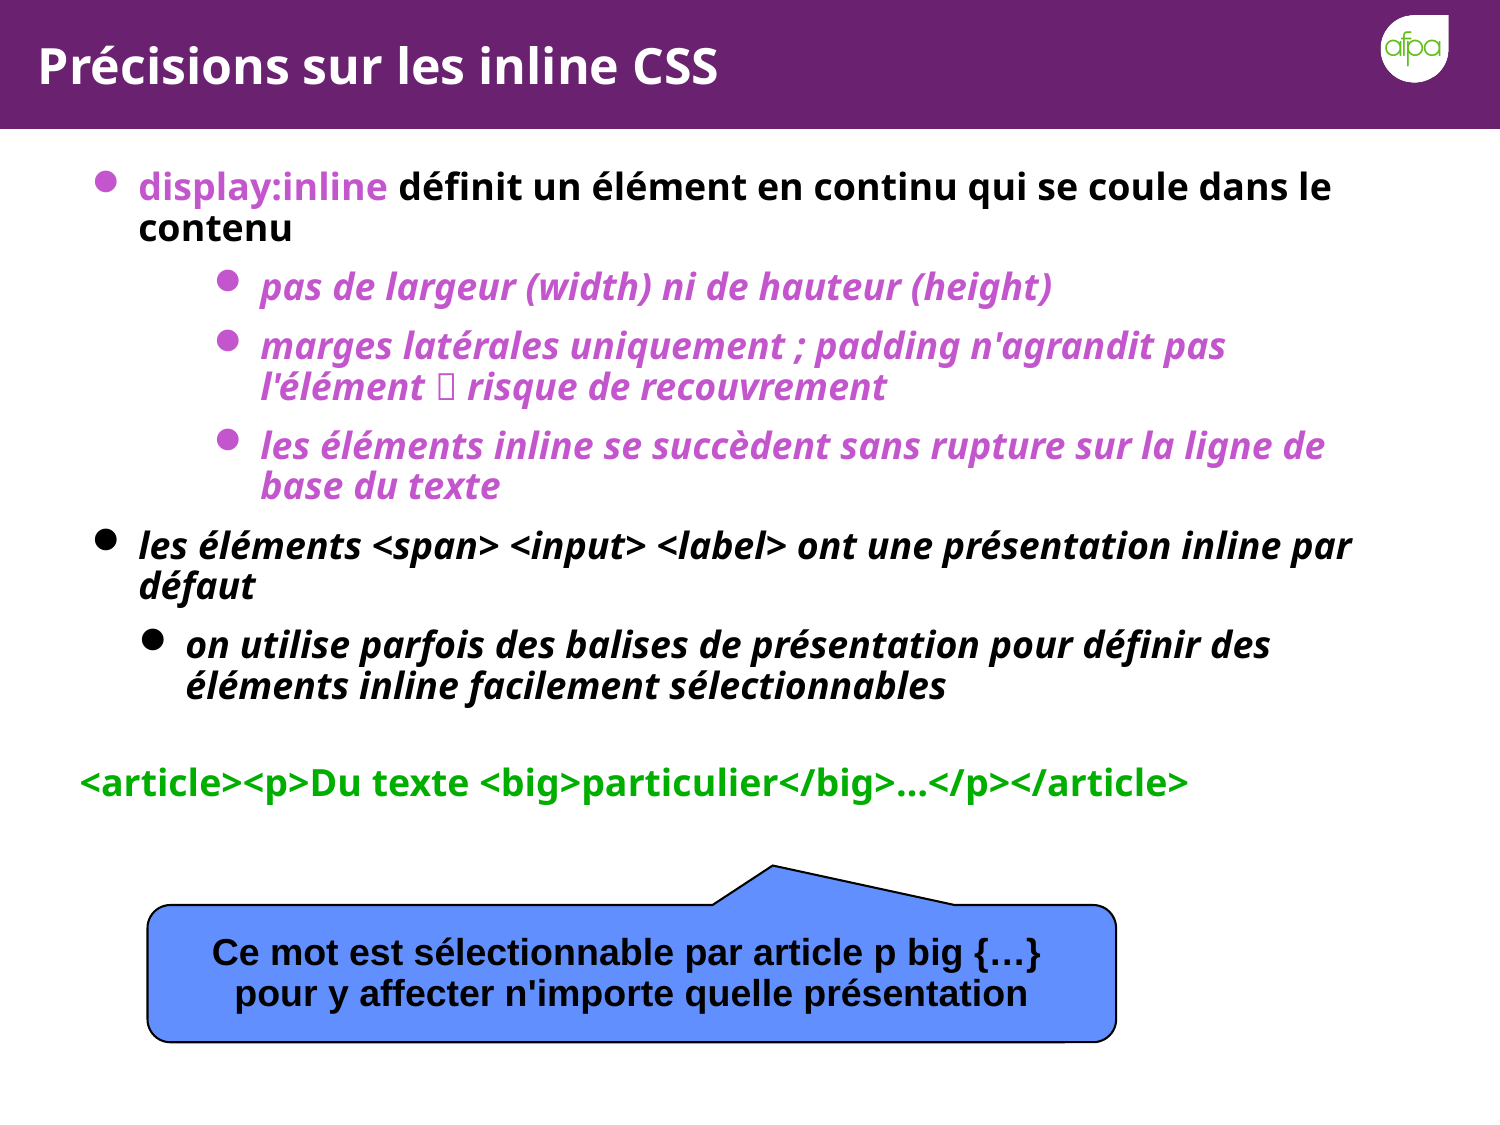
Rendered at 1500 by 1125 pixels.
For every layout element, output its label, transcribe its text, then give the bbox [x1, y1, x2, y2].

text_box <article><p>Du texte <big>particulier</big>…</p></article> [64, 751, 1406, 812]
text_box Ce mot est sélectionnable par article p big {…} pour y affecter n'importe quelle présentation [147, 865, 1117, 1043]
title Précisions sur les inline CSS [2, 0, 1339, 129]
text_box display:inline définit un élément en continu qui se coule dans le contenu pas de largeur (width) ni de hauteur (height) marges latérales uniquement ; padding n'agrandit pas l'élément  risque de recouvrement les éléments inline se succèdent sans rupture sur la ligne de base du texte les éléments <span> <input> <label> ont une présentation inline par défaut on utilise parfois des balises de présentation pour définir des éléments inline facilement sélectionnables [76, 160, 1373, 740]
picture [1379, 2, 1461, 95]
